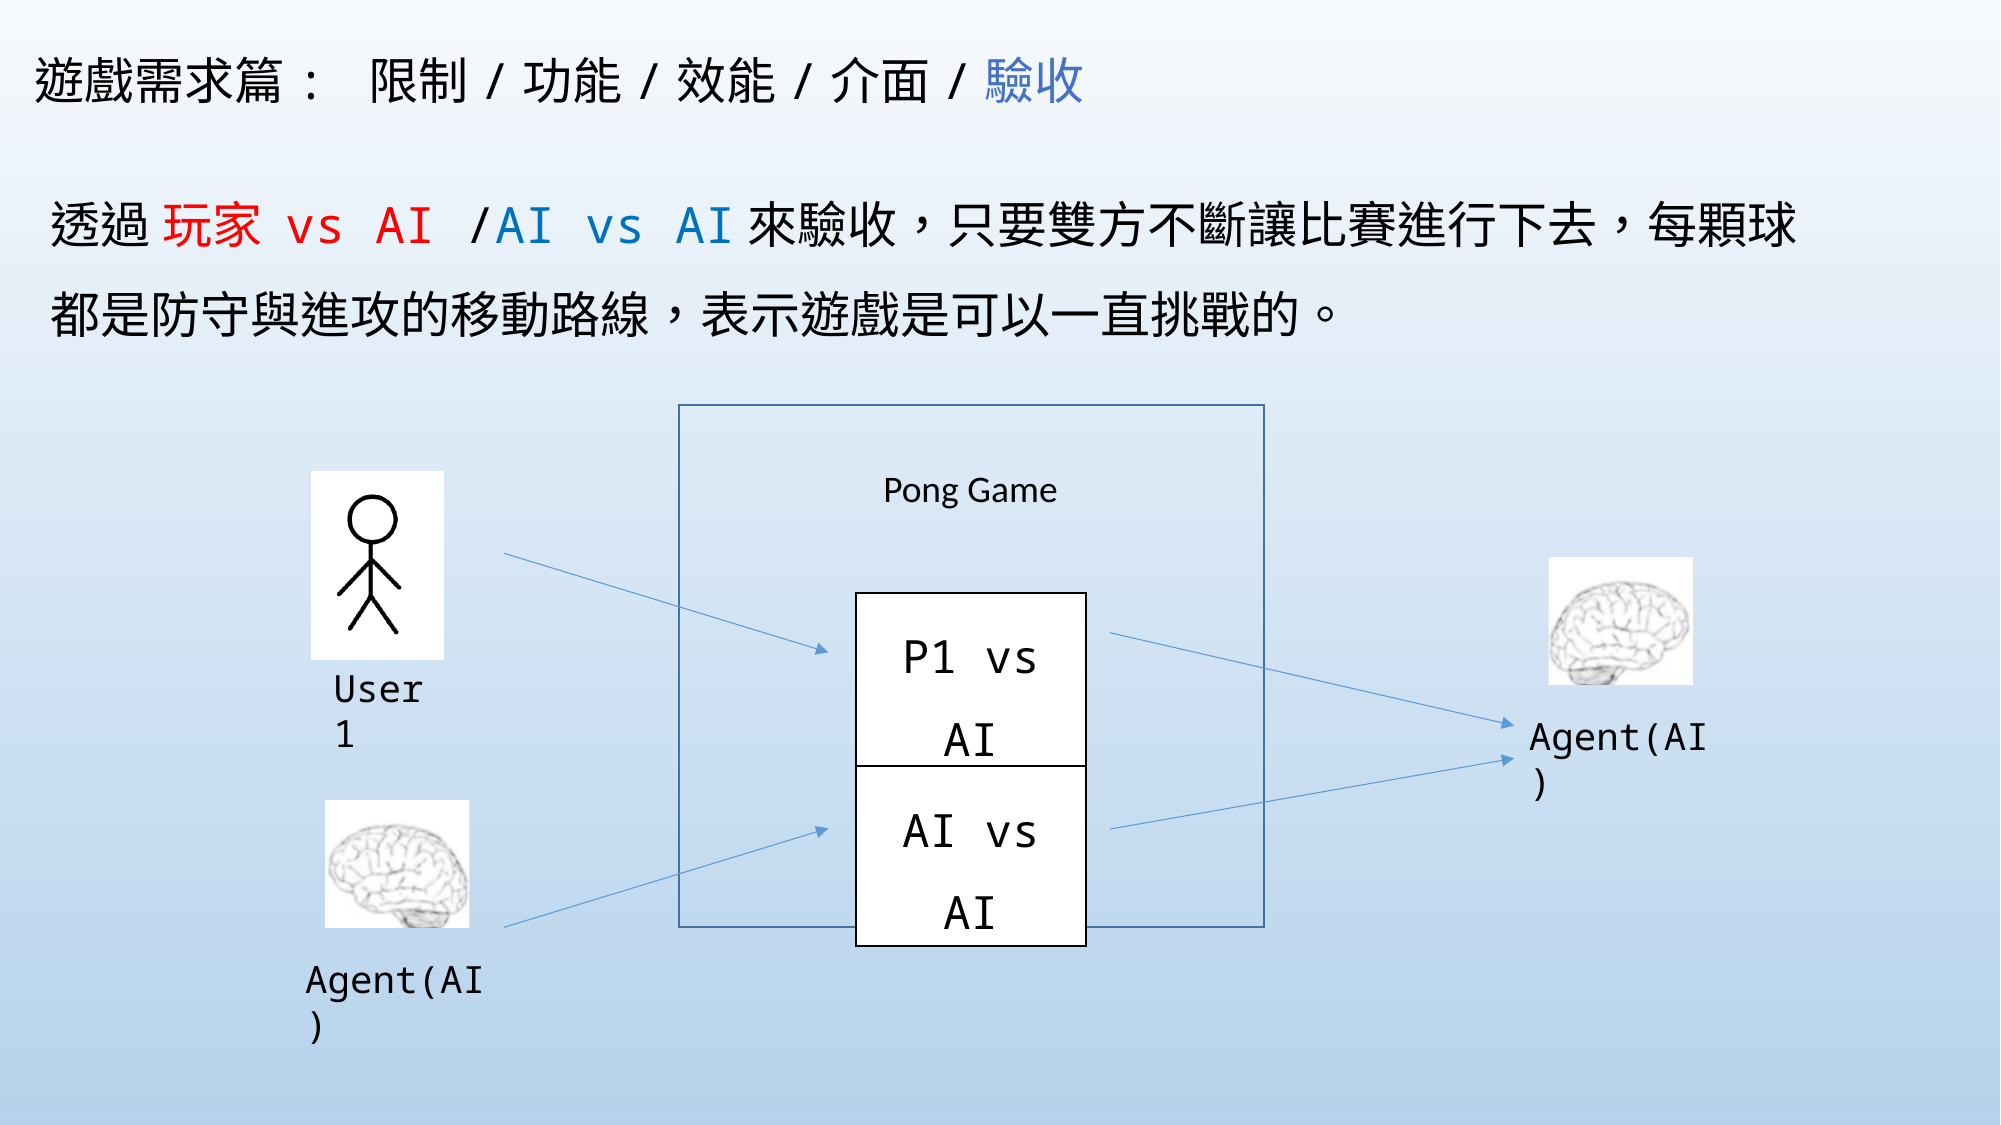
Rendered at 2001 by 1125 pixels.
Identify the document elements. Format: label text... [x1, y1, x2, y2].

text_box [503, 553, 829, 653]
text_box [290, 800, 504, 1010]
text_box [1110, 632, 1515, 726]
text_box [503, 828, 829, 928]
text_box 遊戲需求篇: 限制/功能/效能/介面/驗收 [19, 12, 1867, 118]
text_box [1514, 557, 1728, 767]
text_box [311, 471, 450, 719]
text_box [1110, 736, 1515, 830]
text_box 透過 玩家 vs AI /AI vs AI來驗收，只要雙方不斷讓比賽進行下去，每顆球都是防守與進攻的移動路線，表示遊戲是可以一直挑戰的。 [35, 156, 1832, 351]
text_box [679, 404, 1264, 928]
